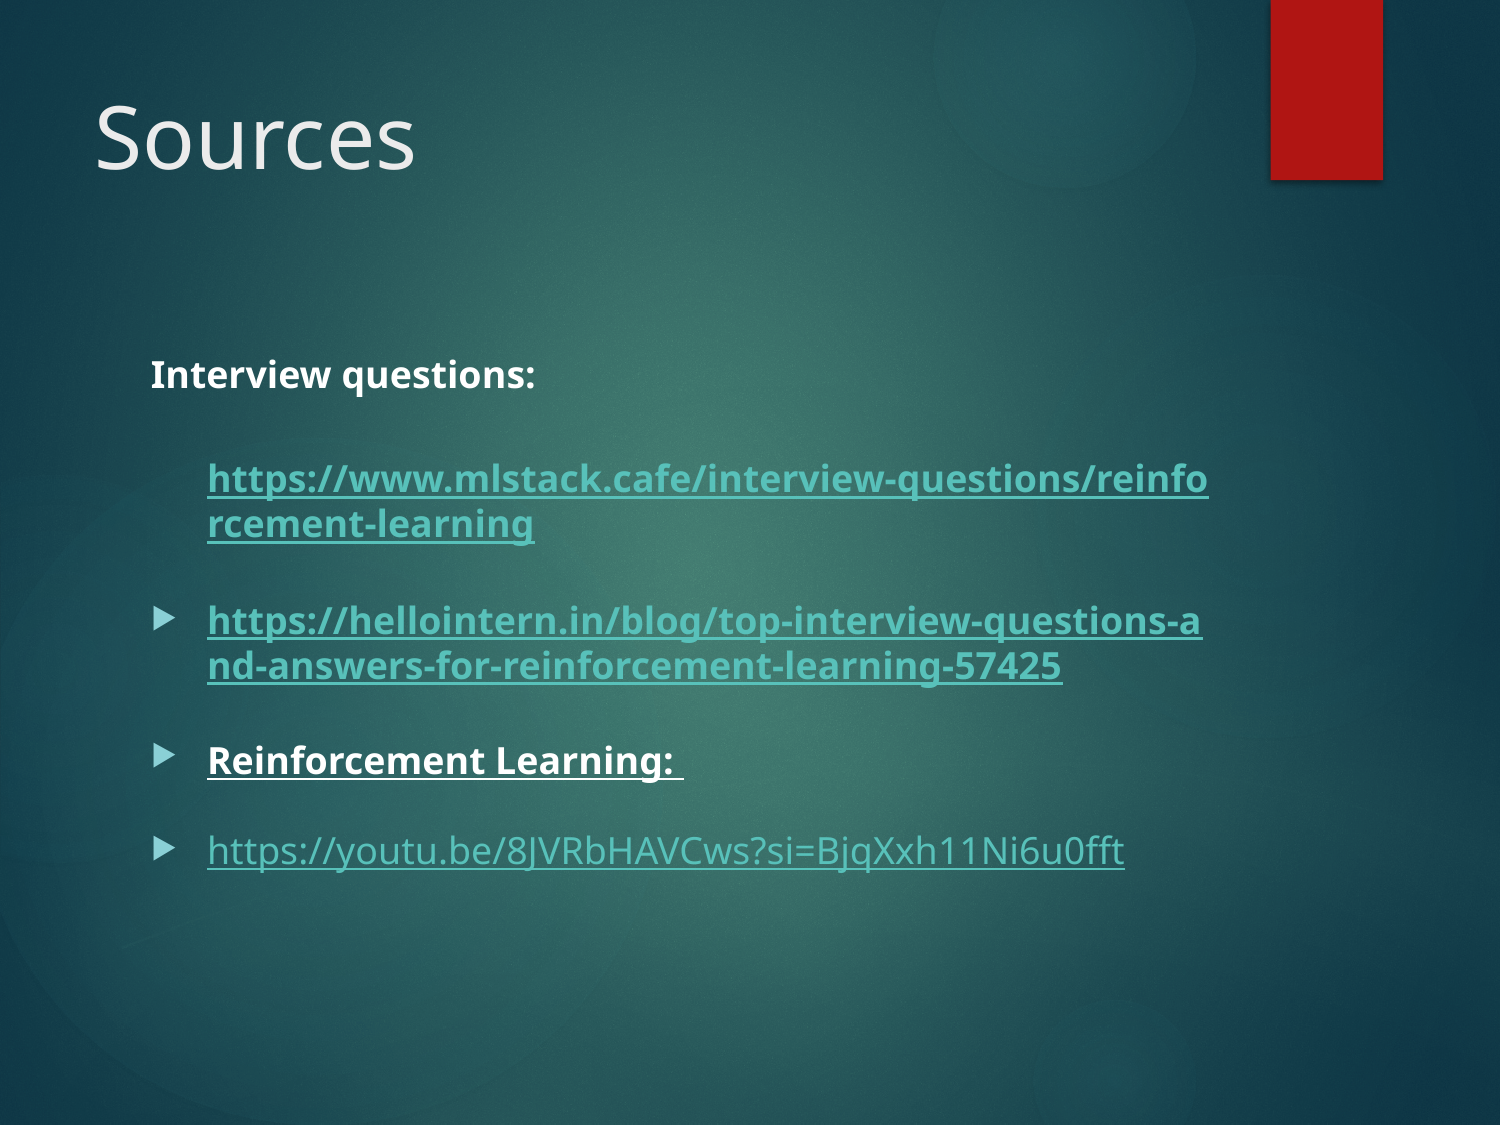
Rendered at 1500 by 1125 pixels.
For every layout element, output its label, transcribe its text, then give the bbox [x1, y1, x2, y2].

title Sources [79, 74, 1237, 304]
list Interview questions: https://www.mlstack.cafe/interview-questions/reinforcement-learning https://hellointern.in/blog/top-interview-questions-and-answers-for-reinforcement-learning-57425 Reinforcement Learning: https://youtu.be/8JVRbHAVCws?si=BjqXxh11Ni6u0fft [135, 336, 1237, 1025]
